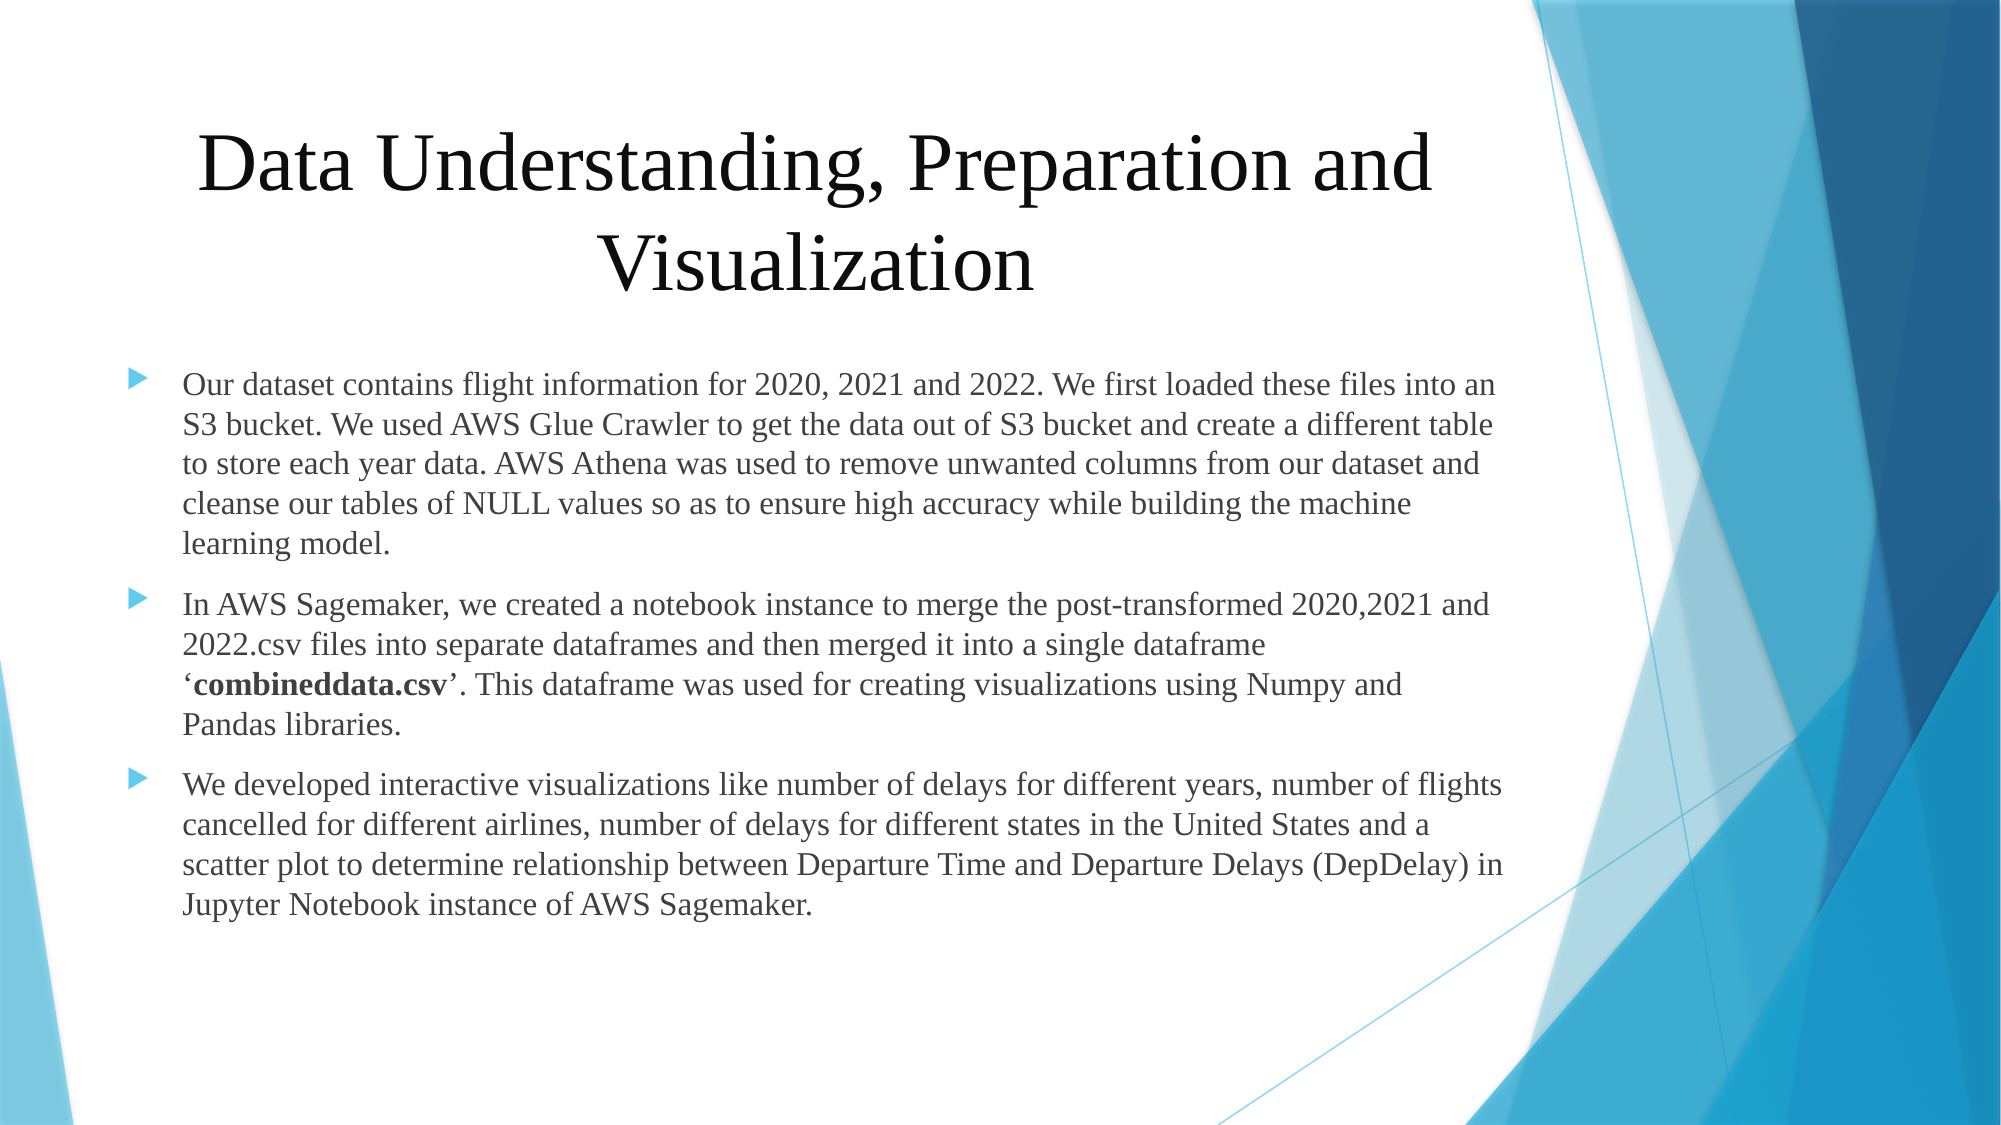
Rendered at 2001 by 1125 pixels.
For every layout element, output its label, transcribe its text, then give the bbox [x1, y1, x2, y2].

title Data Understanding, Preparation and Visualization [111, 99, 1522, 317]
list Our dataset contains flight information for 2020, 2021 and 2022. We first loaded these files into an S3 bucket. We used AWS Glue Crawler to get the data out of S3 bucket and create a different table to store each year data. AWS Athena was used to remove unwanted columns from our dataset and cleanse our tables of NULL values so as to ensure high accuracy while building the machine learning model. In AWS Sagemaker, we created a notebook instance to merge the post-transformed 2020,2021 and 2022.csv files into separate dataframes and then merged it into a single dataframe ‘combineddata.csv’. This dataframe was used for creating visualizations using Numpy and Pandas libraries. We developed interactive visualizations like number of delays for different years, number of flights cancelled for different airlines, number of delays for different states in the United States and a scatter plot to determine relationship between Departure Time and Departure Delays (DepDelay) in Jupyter Notebook instance of AWS Sagemaker. [111, 354, 1522, 992]
